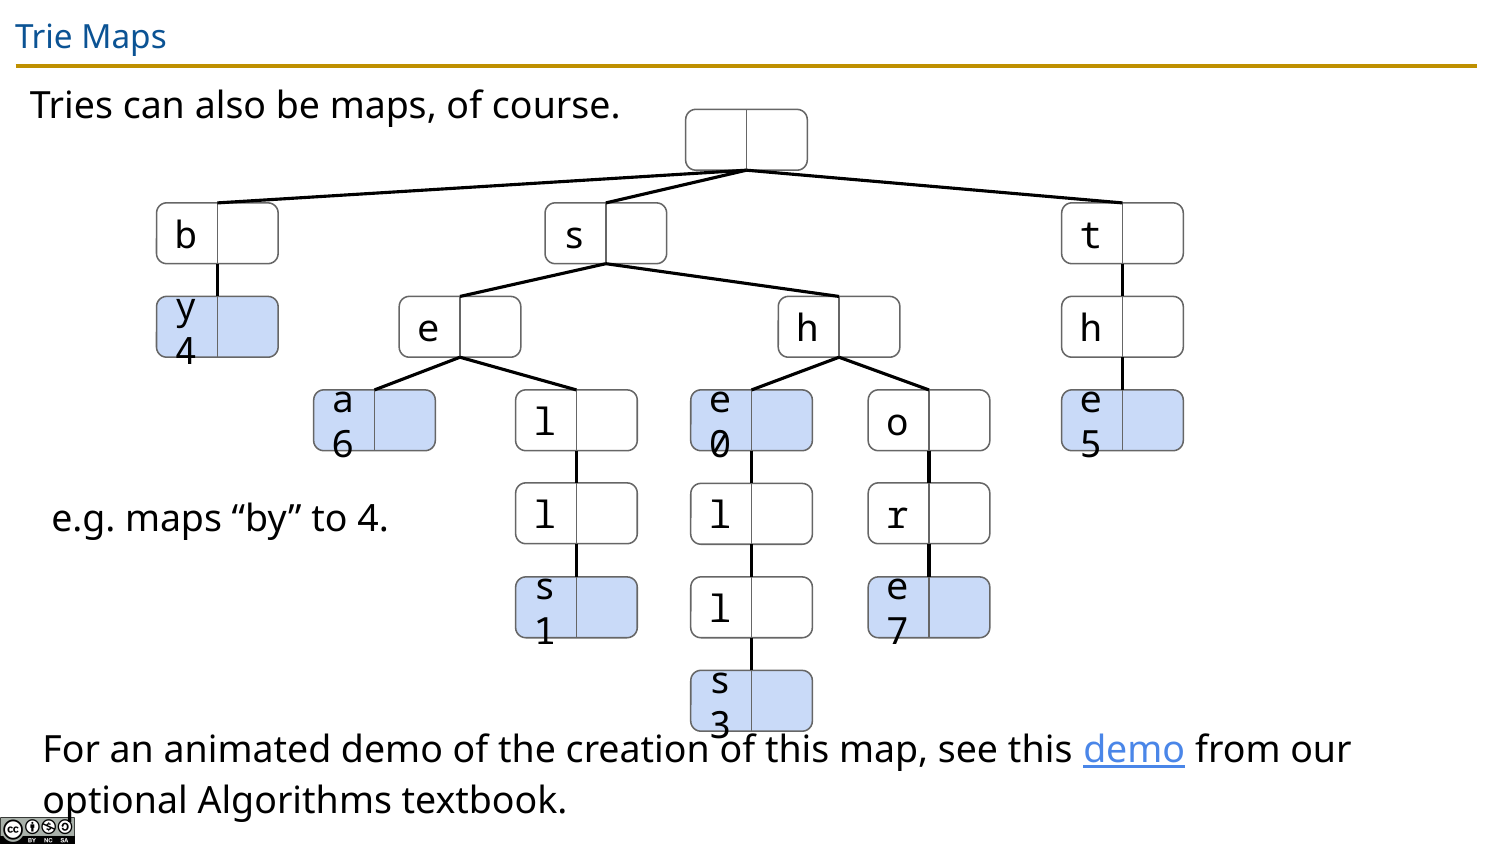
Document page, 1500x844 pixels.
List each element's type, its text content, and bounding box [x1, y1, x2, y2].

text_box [751, 357, 836, 391]
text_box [690, 389, 813, 451]
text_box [746, 169, 1123, 204]
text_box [867, 482, 991, 544]
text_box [690, 483, 813, 545]
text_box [1061, 202, 1184, 264]
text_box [156, 202, 279, 264]
list Tries can also be maps, of course. [14, 66, 1400, 176]
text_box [605, 263, 840, 297]
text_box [838, 357, 930, 391]
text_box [778, 296, 901, 355]
title Trie Maps [0, 0, 1398, 65]
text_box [515, 576, 638, 638]
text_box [374, 357, 457, 391]
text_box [867, 576, 991, 638]
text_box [313, 389, 436, 451]
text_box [515, 482, 638, 544]
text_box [216, 169, 604, 204]
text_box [515, 389, 638, 451]
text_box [398, 296, 522, 355]
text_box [690, 576, 813, 638]
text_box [156, 296, 279, 358]
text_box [690, 670, 813, 732]
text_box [685, 109, 808, 168]
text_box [459, 357, 577, 391]
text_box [544, 211, 667, 262]
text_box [1061, 389, 1184, 451]
list For an animated demo of the creation of this map, see this demo from our optional Algorithms textbook. [27, 709, 1413, 819]
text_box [605, 169, 745, 204]
list e.g. maps “by” to 4. [36, 478, 413, 589]
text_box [1061, 296, 1184, 358]
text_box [867, 389, 991, 451]
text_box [459, 263, 604, 297]
picture [0, 817, 75, 844]
